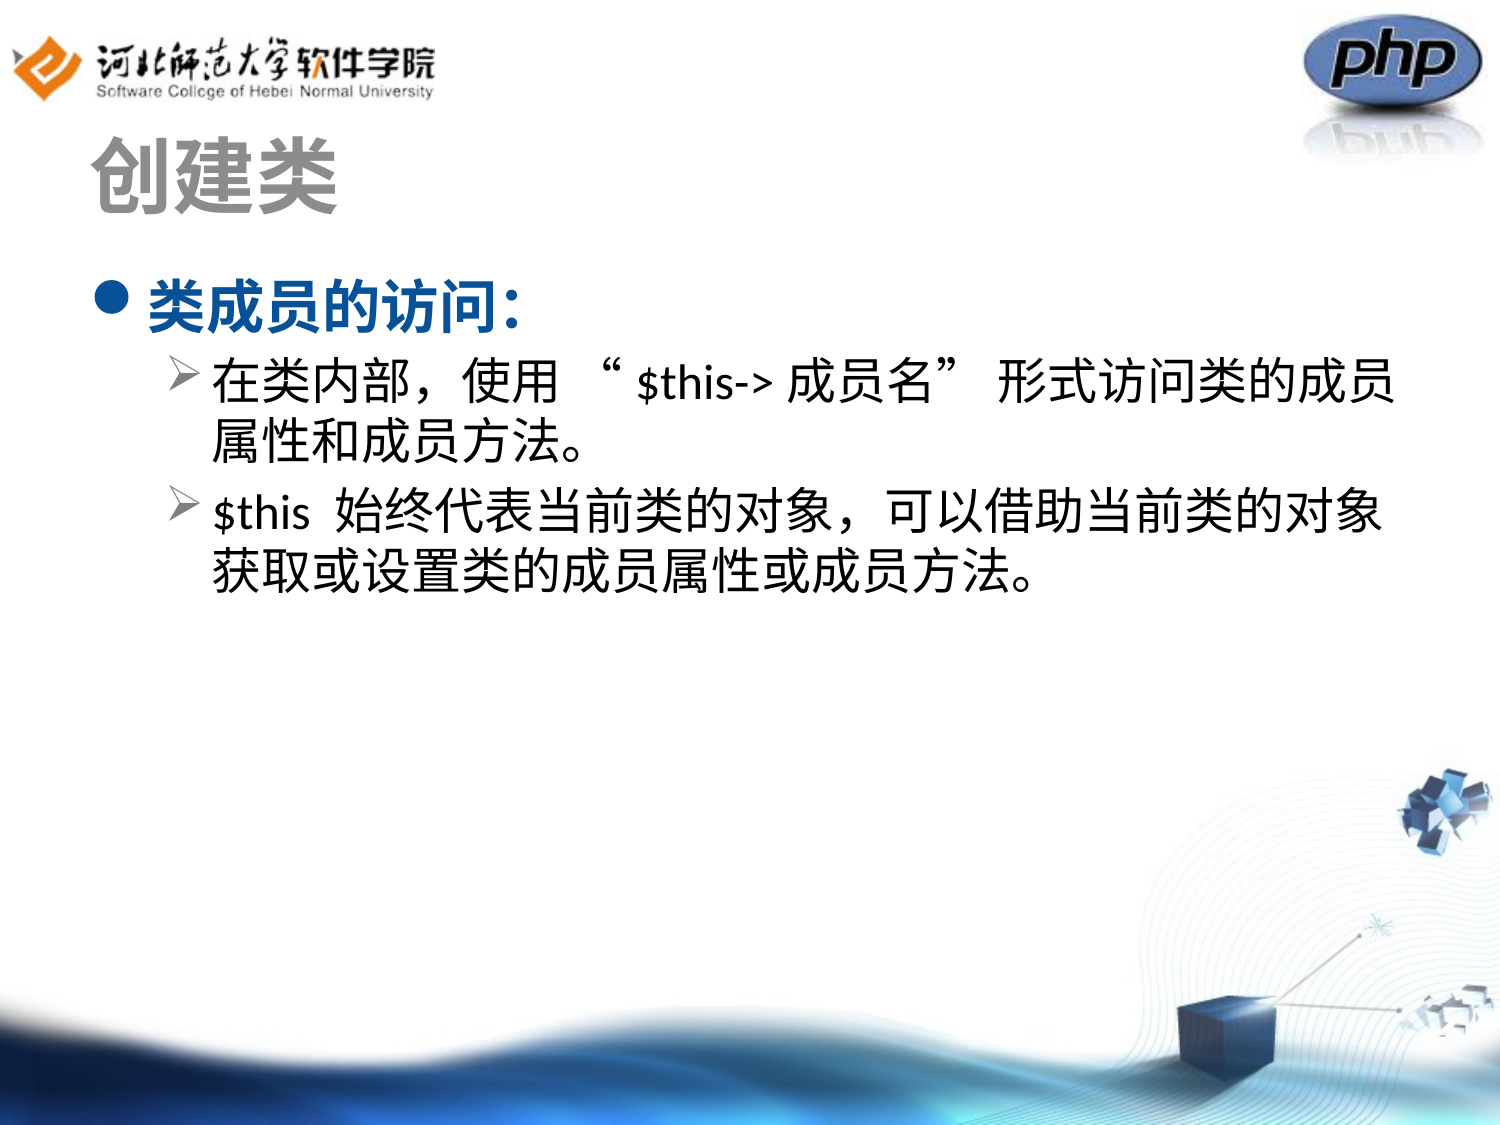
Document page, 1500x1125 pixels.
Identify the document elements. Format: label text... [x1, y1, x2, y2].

picture [0, 0, 1500, 1125]
title 创建类 [75, 117, 1425, 233]
list 类成员的访问： 在类内部，使用 “$this->成员名” 形式访问类的成员属性和成员方法。 $this 始终代表当前类的对象，可以借助当前类的对象获取或设置类的成员属性或成员方法。 [75, 262, 1425, 1005]
